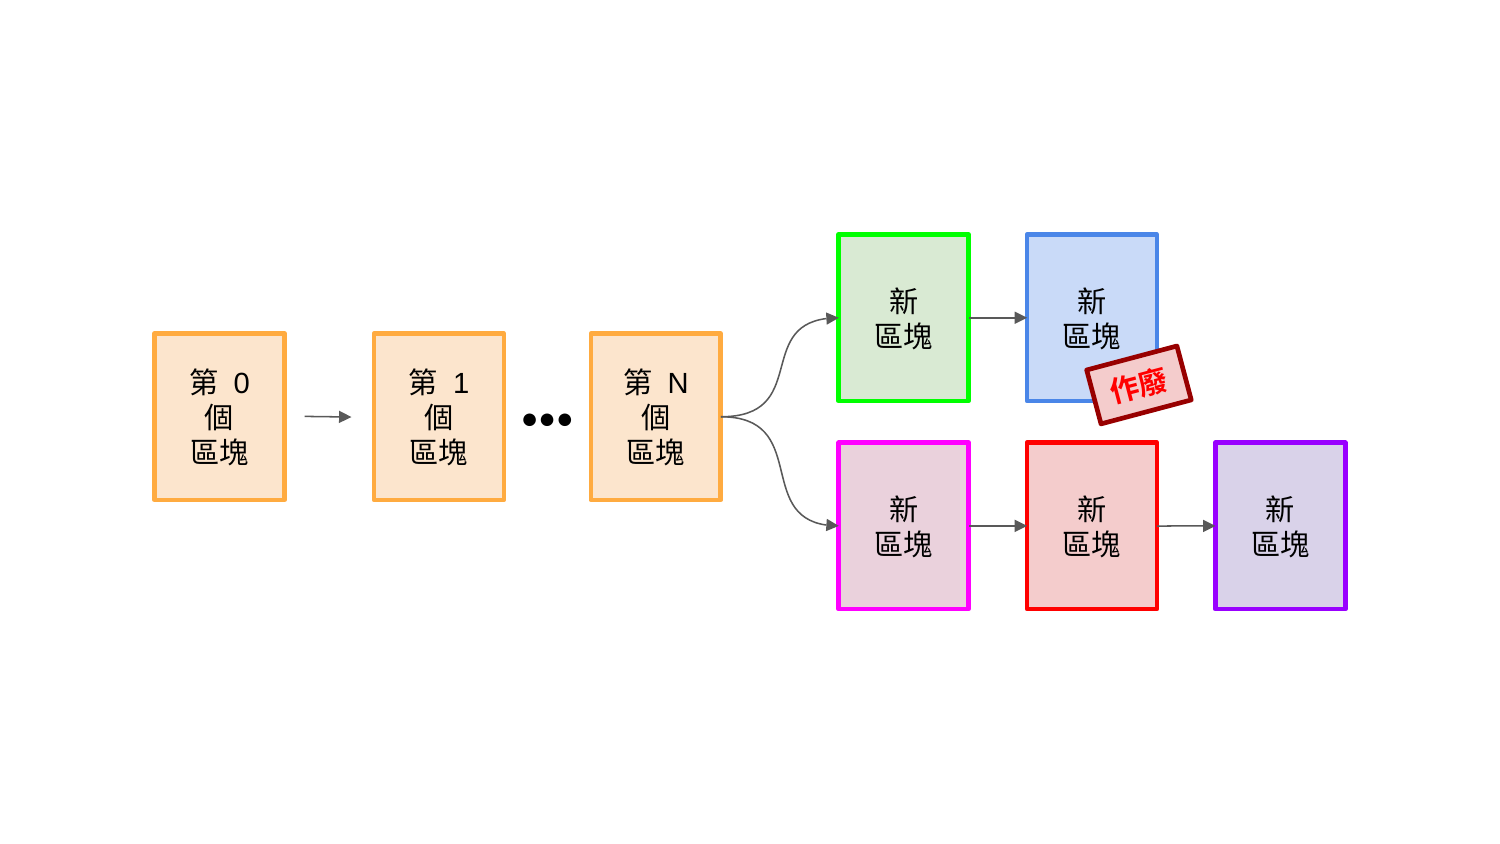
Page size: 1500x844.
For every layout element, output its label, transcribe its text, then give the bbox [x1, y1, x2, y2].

text_box ●●● [503, 333, 591, 500]
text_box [720, 416, 839, 527]
text_box 新 區塊 [1027, 442, 1157, 610]
text_box 第 N 個 區塊 [591, 333, 715, 500]
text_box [720, 317, 839, 416]
text_box 新 區塊 [1027, 234, 1157, 401]
text_box 作廢 [1086, 346, 1192, 424]
text_box 新 區塊 [838, 234, 969, 401]
text_box 新 區塊 [1215, 442, 1346, 610]
text_box 新 區塊 [838, 442, 969, 610]
text_box 第 0 個 區塊 [154, 333, 285, 500]
text_box 第 1 個 區塊 [373, 333, 503, 500]
